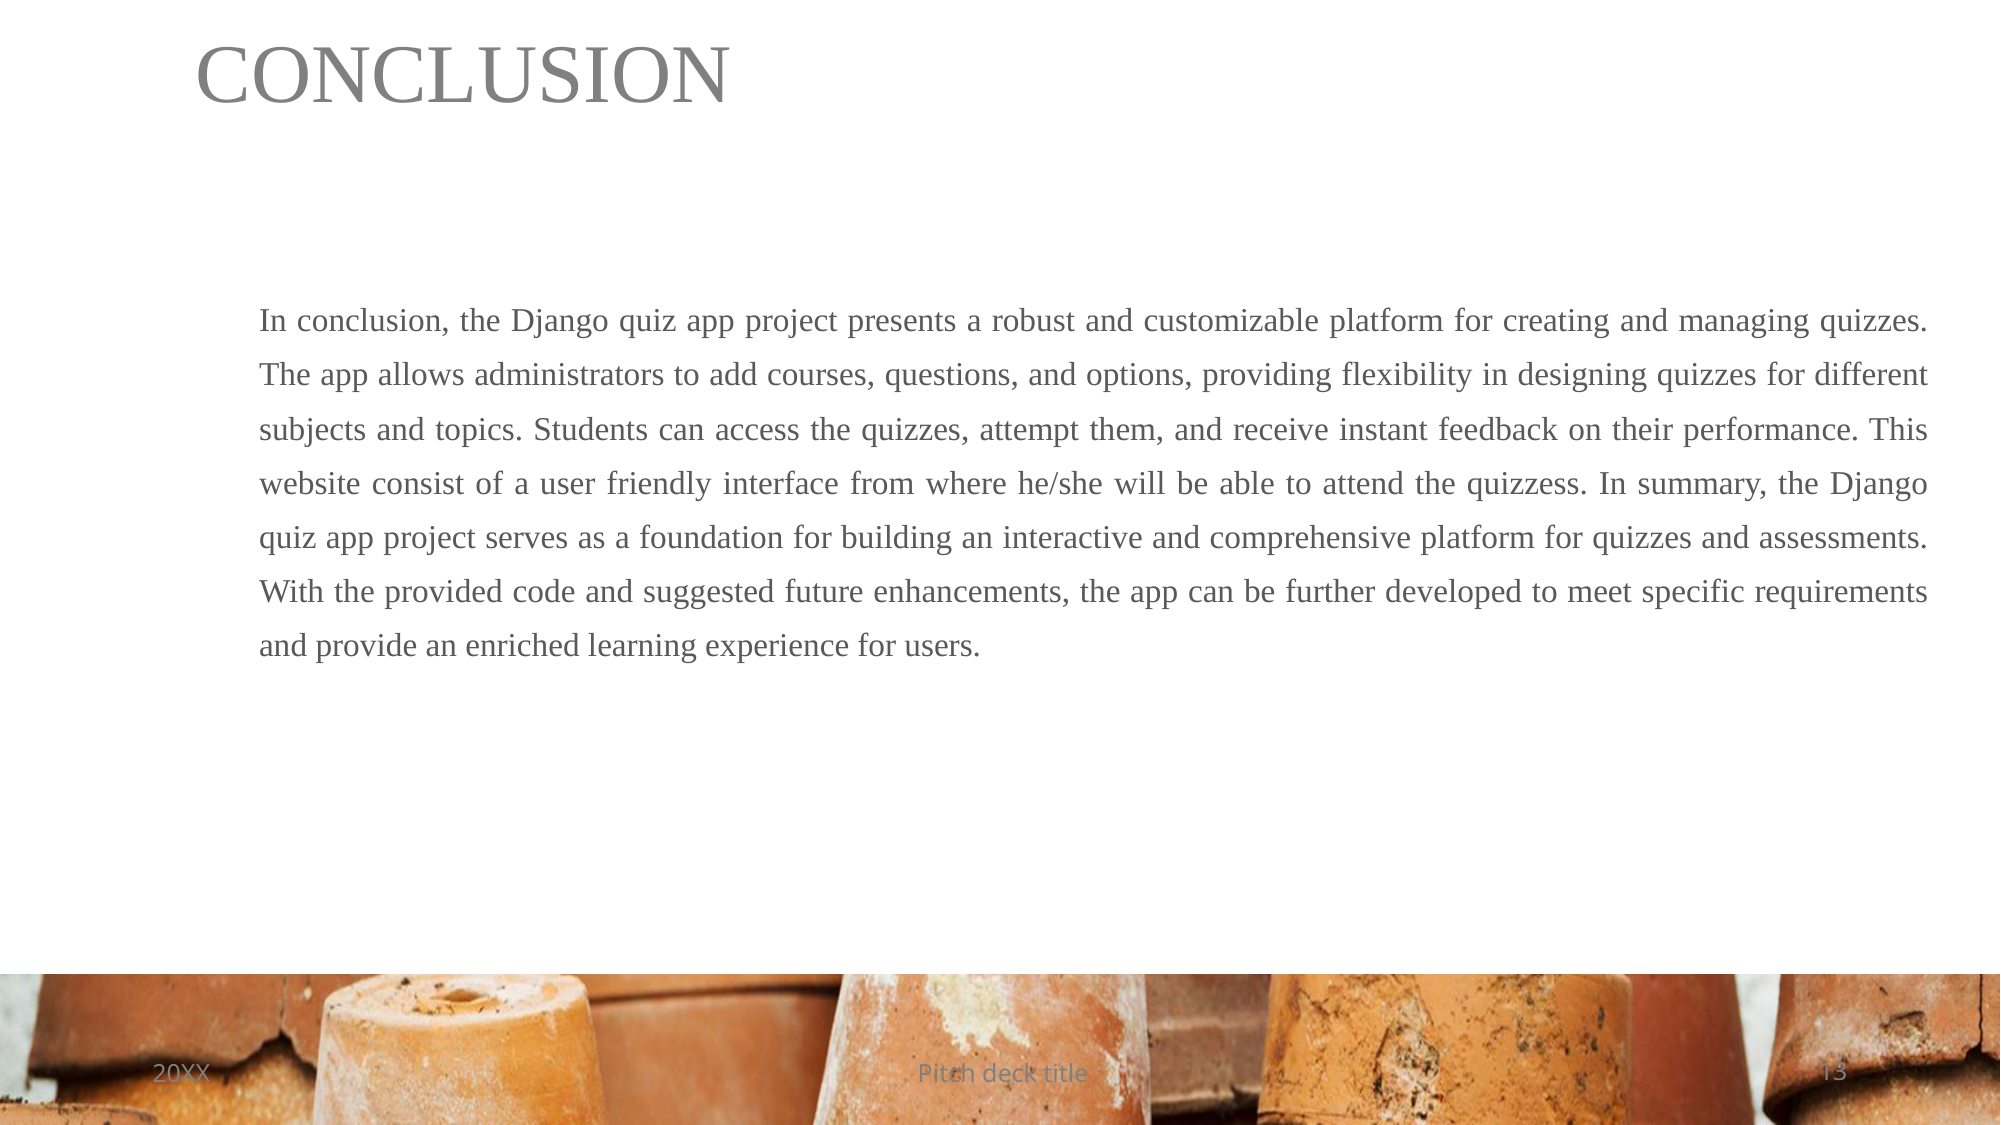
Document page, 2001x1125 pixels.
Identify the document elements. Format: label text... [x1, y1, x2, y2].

picture [0, 974, 2000, 1125]
title CONCLUSION [180, 0, 1820, 150]
list In conclusion, the Django quiz app project presents a robust and customizable platform for creating and managing quizzes. The app allows administrators to add courses, questions, and options, providing flexibility in designing quizzes for different subjects and topics. Students can access the quizzes, attempt them, and receive instant feedback on their performance. This website consist of a user friendly interface from where he/she will be able to attend the quizzess. In summary, the Django quiz app project serves as a foundation for building an interactive and comprehensive platform for quizzes and assessments. With the provided code and suggested future enhancements, the app can be further developed to meet specific requirements and provide an enriched learning experience for users. [244, 276, 1947, 722]
